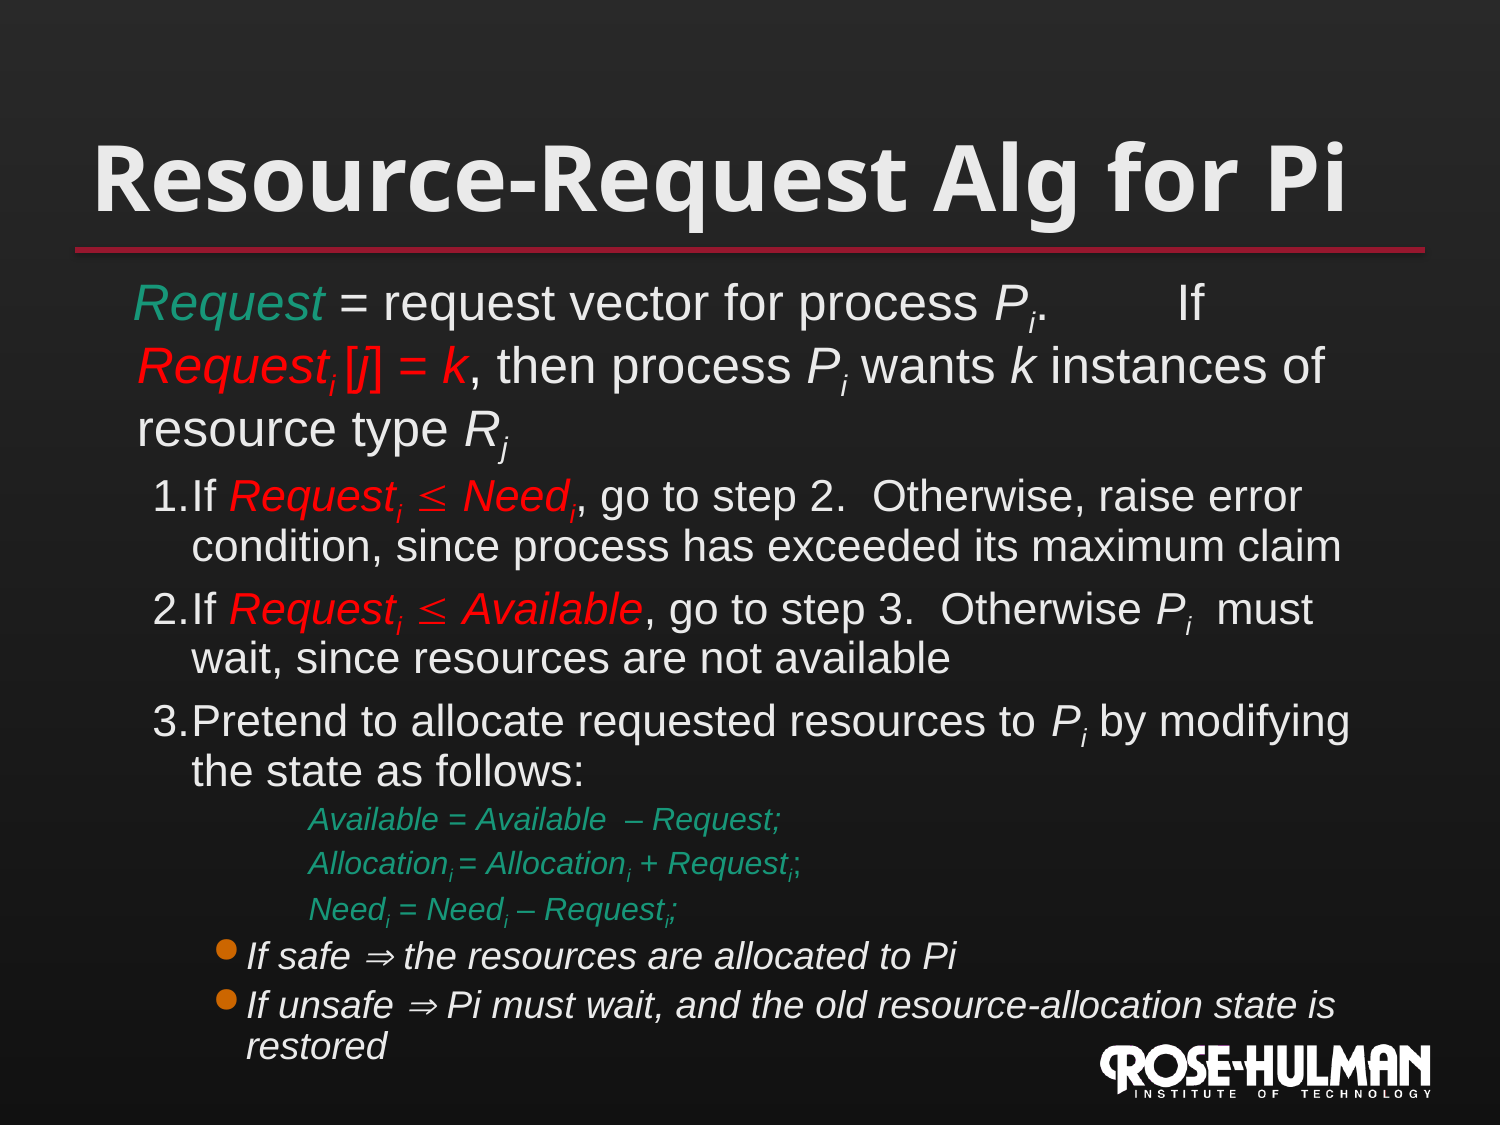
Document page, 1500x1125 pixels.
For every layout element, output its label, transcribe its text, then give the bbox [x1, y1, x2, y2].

list Request = request vector for process Pi. If Requesti [j] = k, then process Pi wants k instances of resource type Rj 1. If Requesti  Needi, go to step 2. Otherwise, raise error condition, since process has exceeded its maximum claim 2. If Requesti  Available, go to step 3. Otherwise Pi must wait, since resources are not available 3. Pretend to allocate requested resources to Pi by modifying the state as follows: Available = Available – Request; Allocationi = Allocationi + Requesti; Needi = Needi – Requesti; If safe  the resources are allocated to Pi If unsafe  Pi must wait, and the old resource-allocation state is restored [75, 262, 1425, 1082]
picture [1100, 1044, 1431, 1098]
title Resource-Request Alg for Pi [75, 50, 1425, 238]
